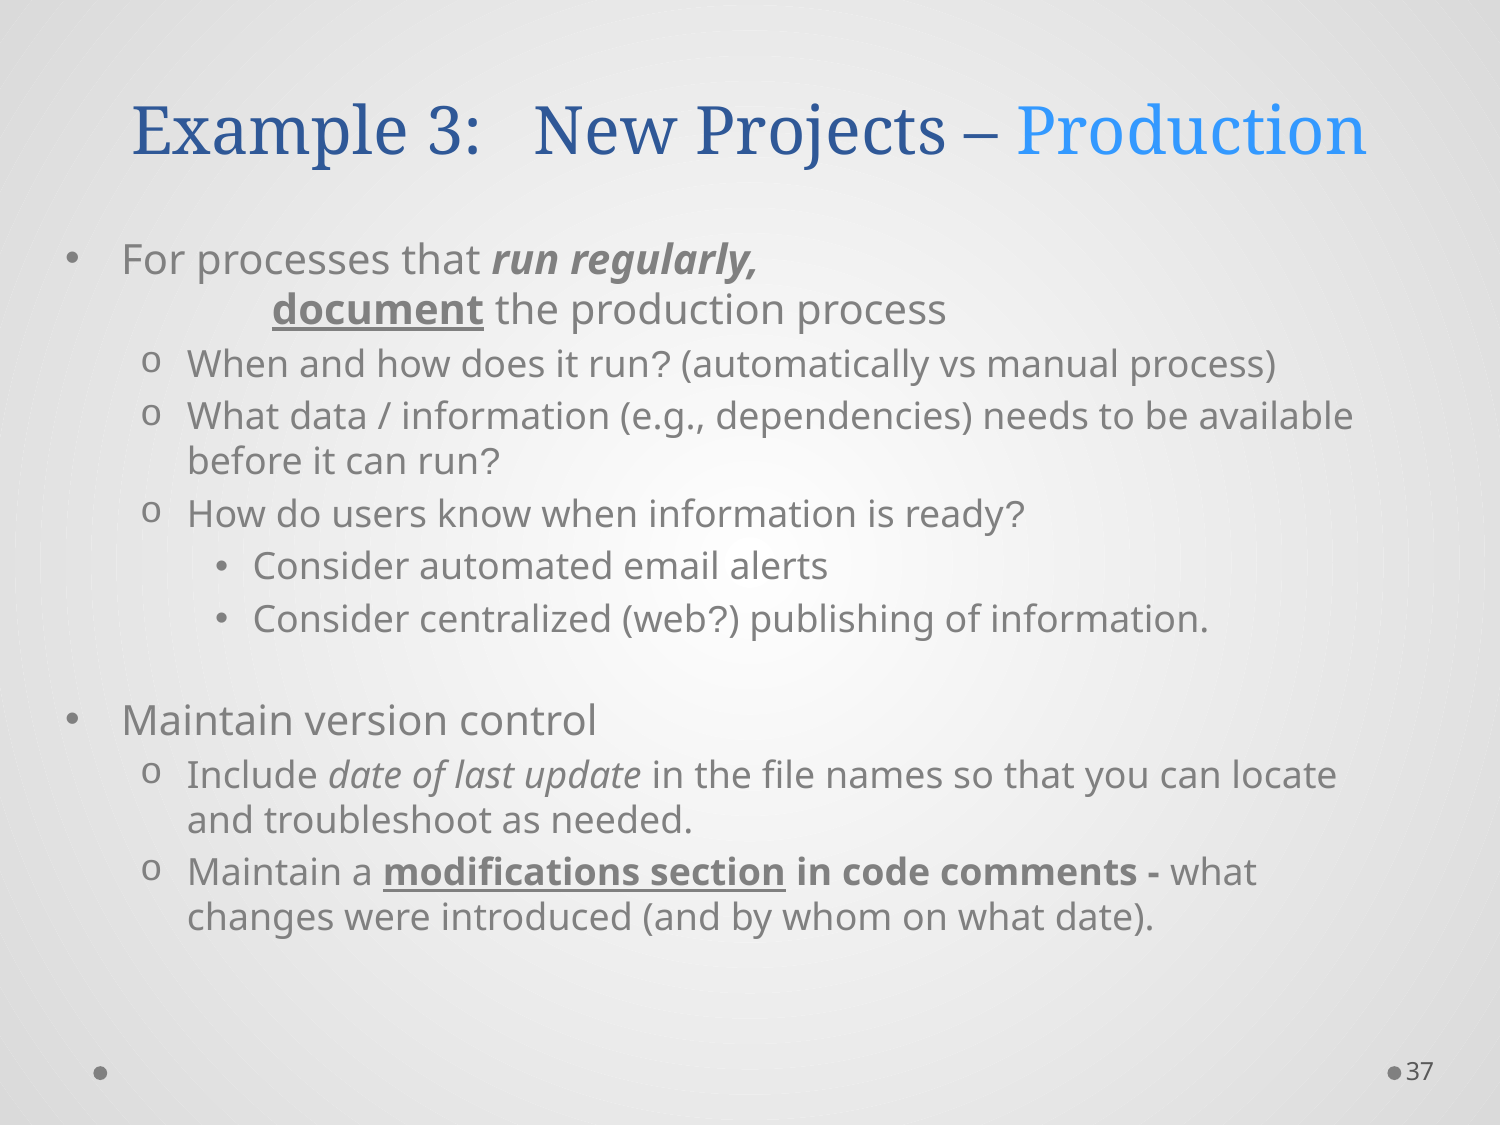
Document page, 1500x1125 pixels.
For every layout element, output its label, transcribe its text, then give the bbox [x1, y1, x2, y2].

title Example 3: New Projects – Production [75, 0, 1425, 175]
slide_number 37 [1401, 1042, 1494, 1103]
list For processes that run regularly, document the production process When and how does it run? (automatically vs manual process) What data / information (e.g., dependencies) needs to be available before it can run? How do users know when information is ready? Consider automated email alerts Consider centralized (web?) publishing of information. Maintain version control Include date of last update in the file names so that you can locate and troubleshoot as needed. Maintain a modifications section in code comments - what changes were introduced (and by whom on what date). [50, 224, 1425, 1094]
